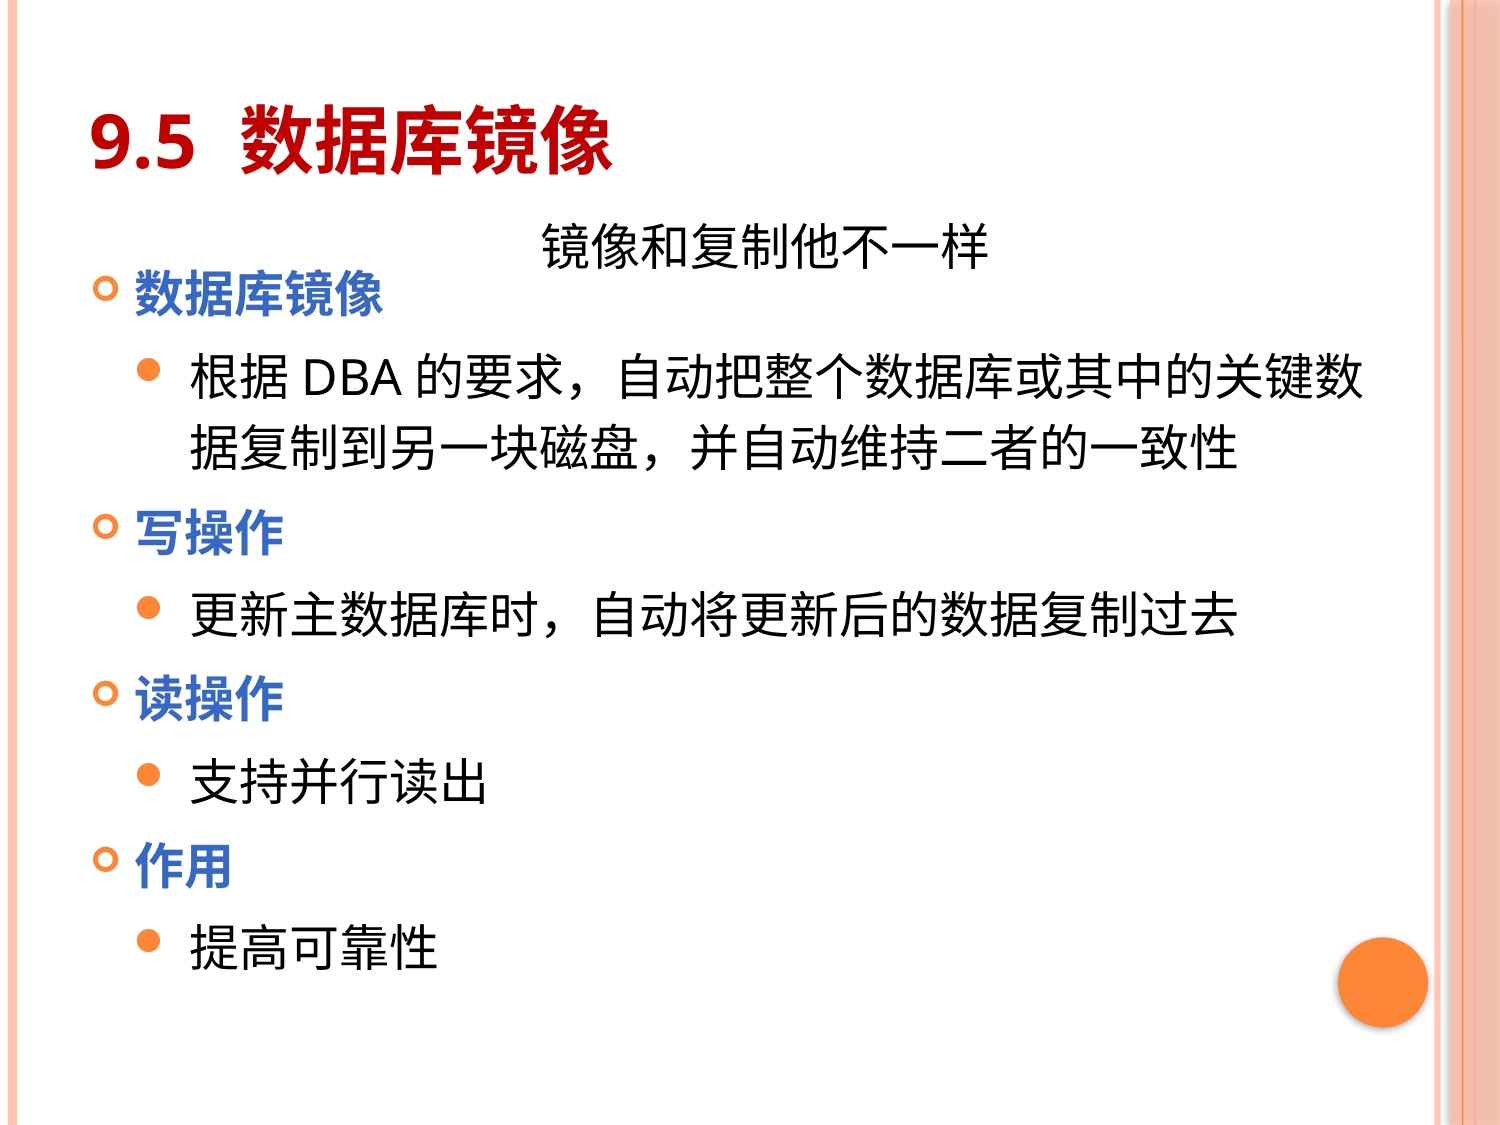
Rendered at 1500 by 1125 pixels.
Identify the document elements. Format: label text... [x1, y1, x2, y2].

list 数据库镜像 根据DBA的要求，自动把整个数据库或其中的关键数据复制到另一块磁盘，并自动维持二者的一致性 写操作 更新主数据库时，自动将更新后的数据复制过去 读操作 支持并行读出 作用 提高可靠性 [75, 243, 1412, 1043]
title 9.5 数据库镜像 [75, 45, 1300, 233]
text_box 镜像和复制他不一样 [525, 208, 1152, 283]
